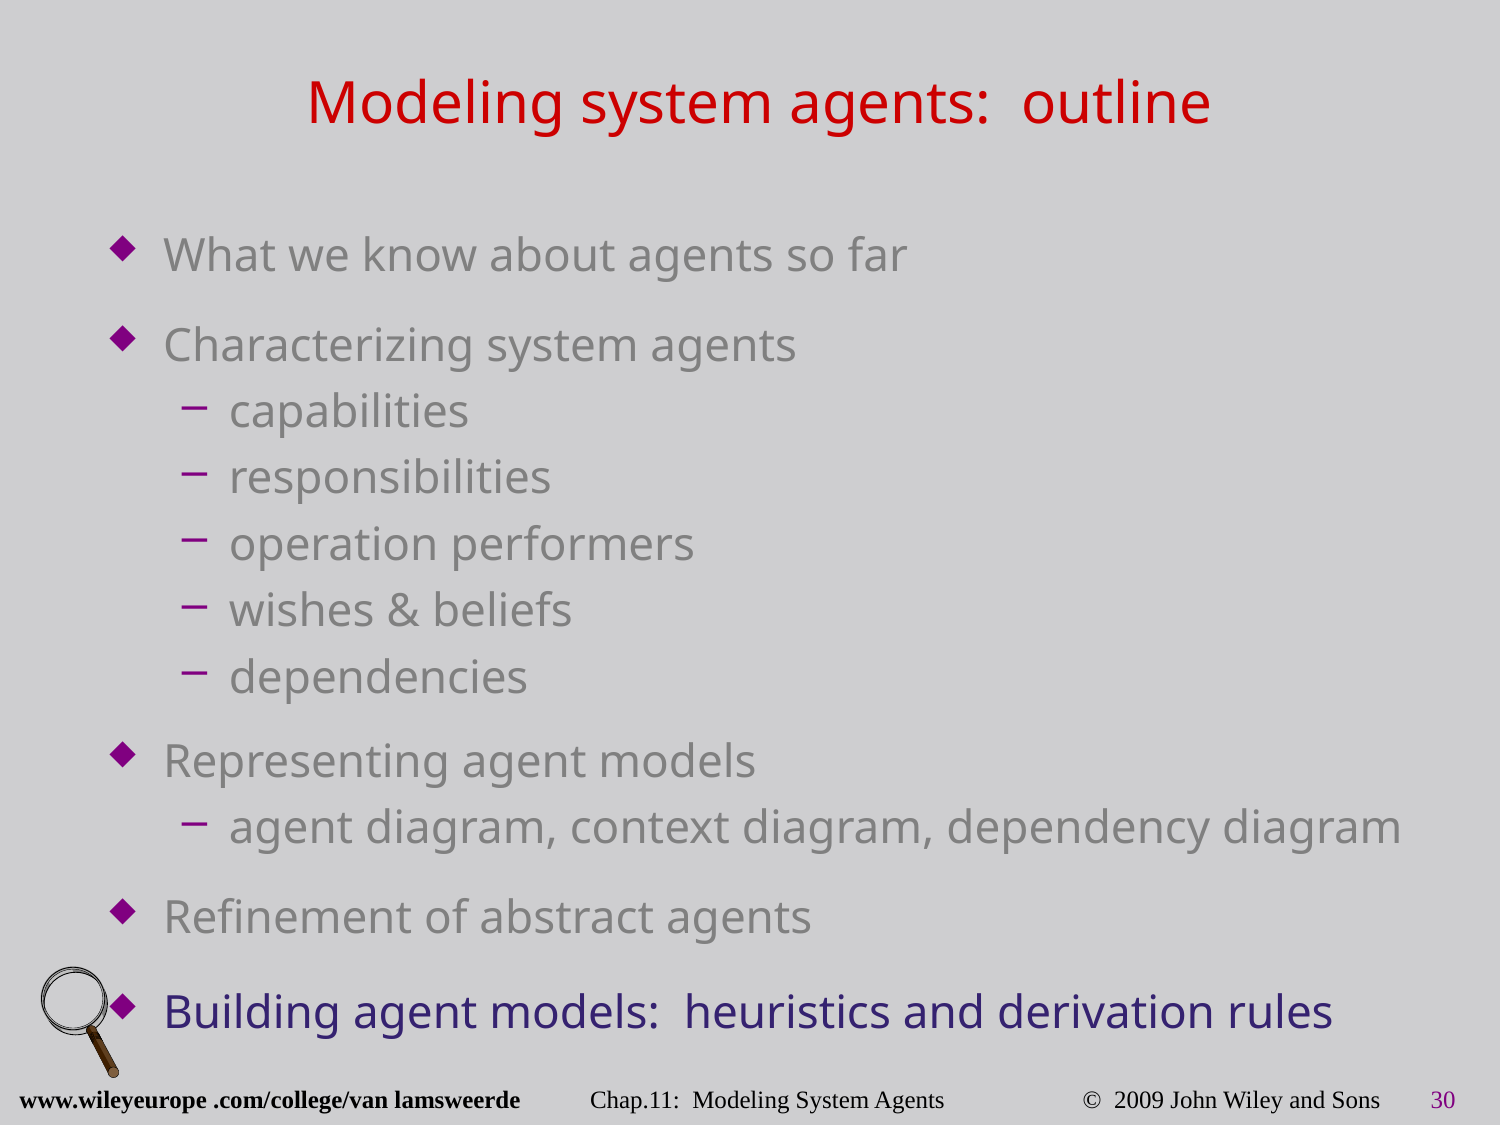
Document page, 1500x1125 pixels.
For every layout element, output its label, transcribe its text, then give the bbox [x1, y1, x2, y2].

title Modeling system agents: outline [49, 37, 1470, 163]
picture [40, 966, 120, 1079]
list What we know about agents so far Characterizing system agents capabilities responsibilities operation performers wishes & beliefs dependencies Representing agent models agent diagram, context diagram, dependency diagram Refinement of abstract agents Building agent models: heuristics and derivation rules [36, 212, 1474, 1030]
